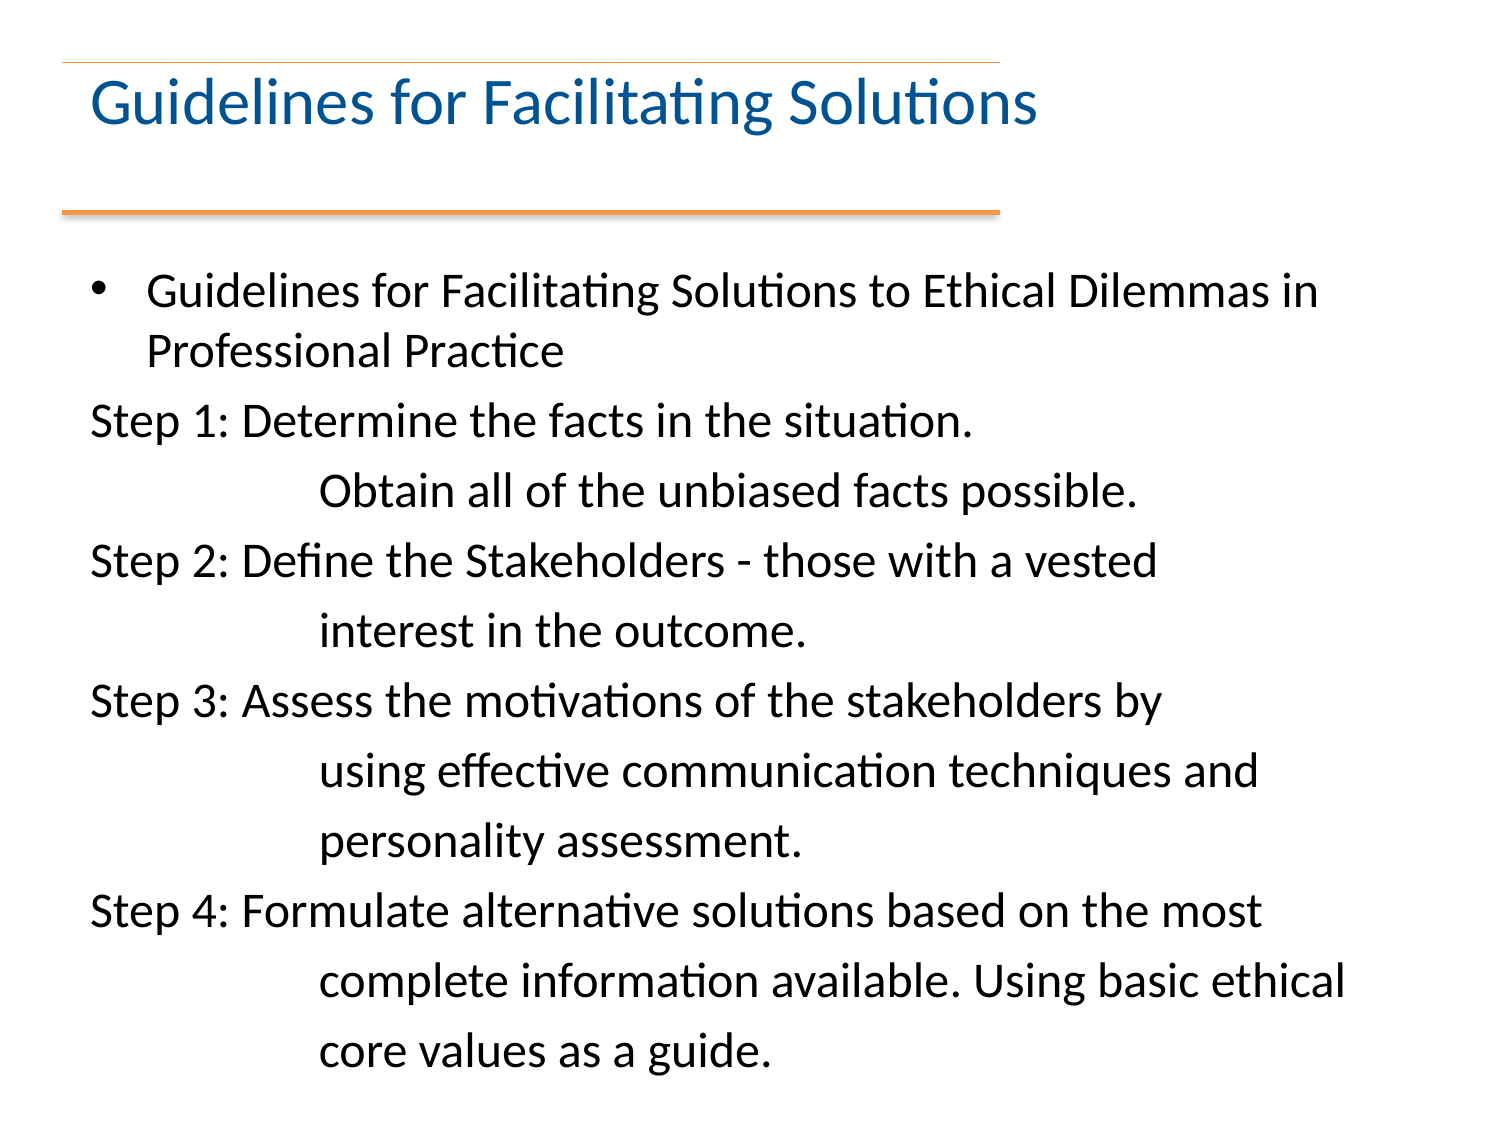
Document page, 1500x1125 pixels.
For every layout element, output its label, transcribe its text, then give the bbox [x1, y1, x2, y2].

title Guidelines for Facilitating Solutions [75, 45, 1425, 150]
list Guidelines for Facilitating Solutions to Ethical Dilemmas in Professional Practice Step 1: Determine the facts in the situation. Obtain all of the unbiased facts possible. Step 2: Define the Stakeholders - those with a vested interest in the outcome. Step 3: Assess the motivations of the stakeholders by using effective communication techniques and personality assessment. Step 4: Formulate alternative solutions based on the most complete information available. Using basic ethical core values as a guide. [75, 249, 1425, 1088]
